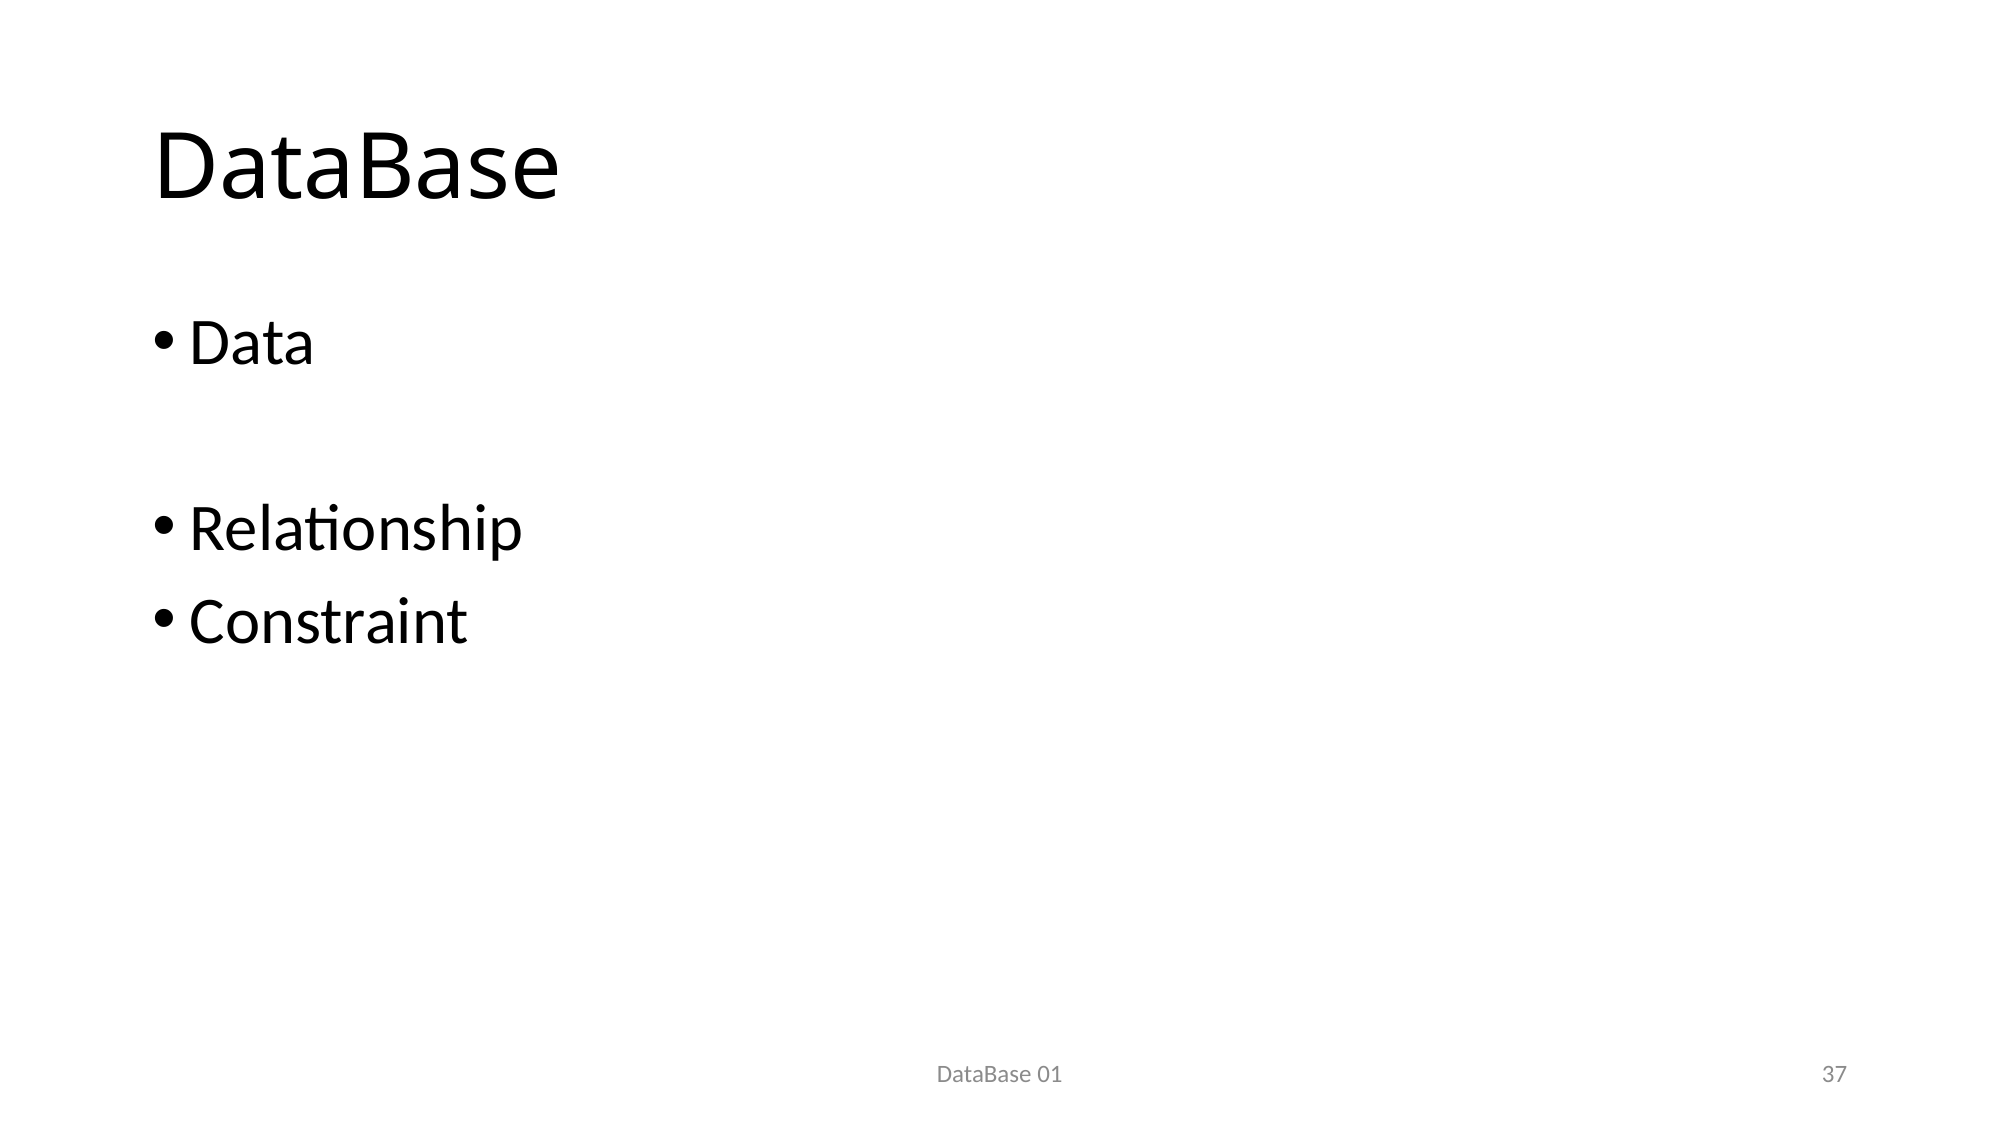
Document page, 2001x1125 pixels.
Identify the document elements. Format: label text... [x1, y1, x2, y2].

title DataBase [137, 59, 1863, 278]
footer DataBase 01 [662, 1042, 1338, 1103]
list Data Relationship Constraint [137, 299, 1863, 1014]
slide_number 37 [1412, 1042, 1863, 1103]
